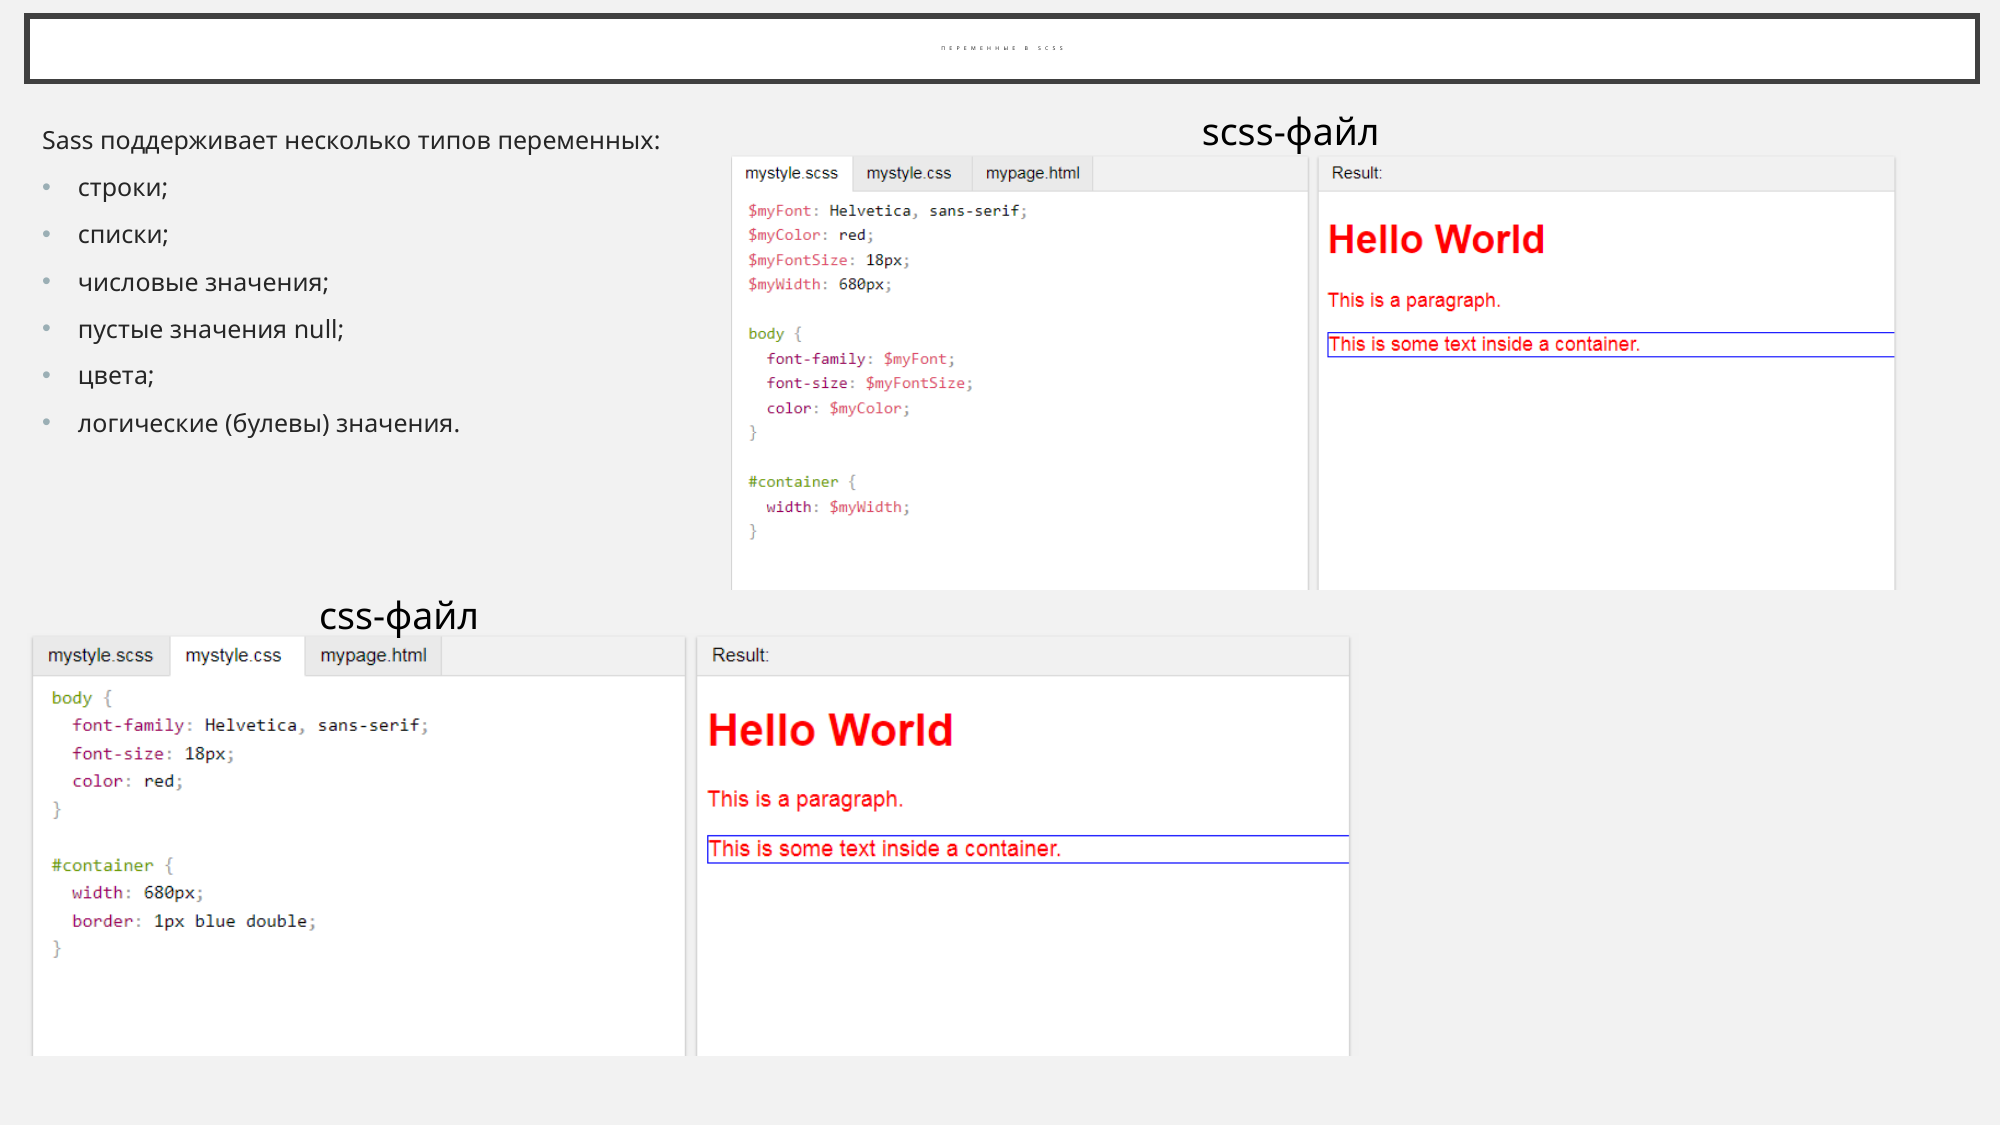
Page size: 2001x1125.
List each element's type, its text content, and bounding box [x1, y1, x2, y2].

picture [731, 150, 1901, 590]
text_box css-файл [304, 584, 494, 633]
list Sass поддерживает несколько типов переменных: строки; списки; числовые значения; пустые значения null; цвета; логические (булевы) значения. [27, 117, 687, 471]
text_box scss-файл [1187, 100, 1395, 150]
picture [26, 633, 1359, 1056]
title Переменные в SCSS [24, 13, 1980, 84]
